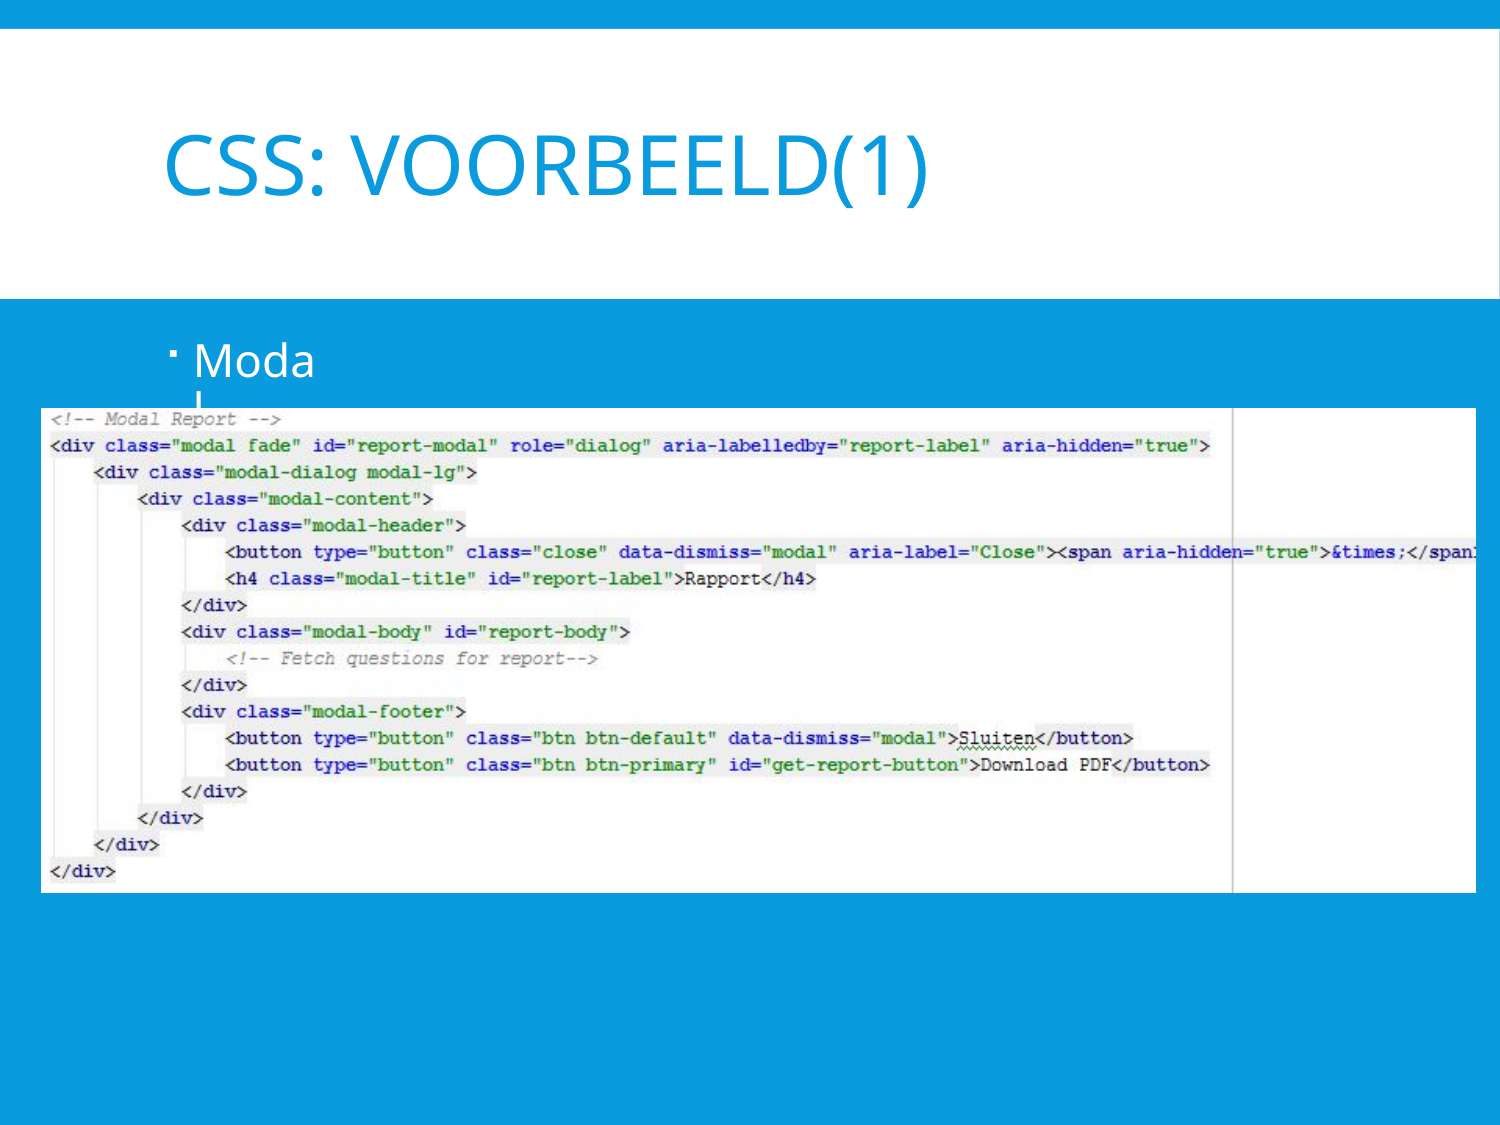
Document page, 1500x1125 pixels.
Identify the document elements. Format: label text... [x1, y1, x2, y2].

list Modal [147, 329, 337, 403]
title Css: voorbeeld(1) [147, 46, 1352, 295]
picture [42, 408, 1475, 892]
